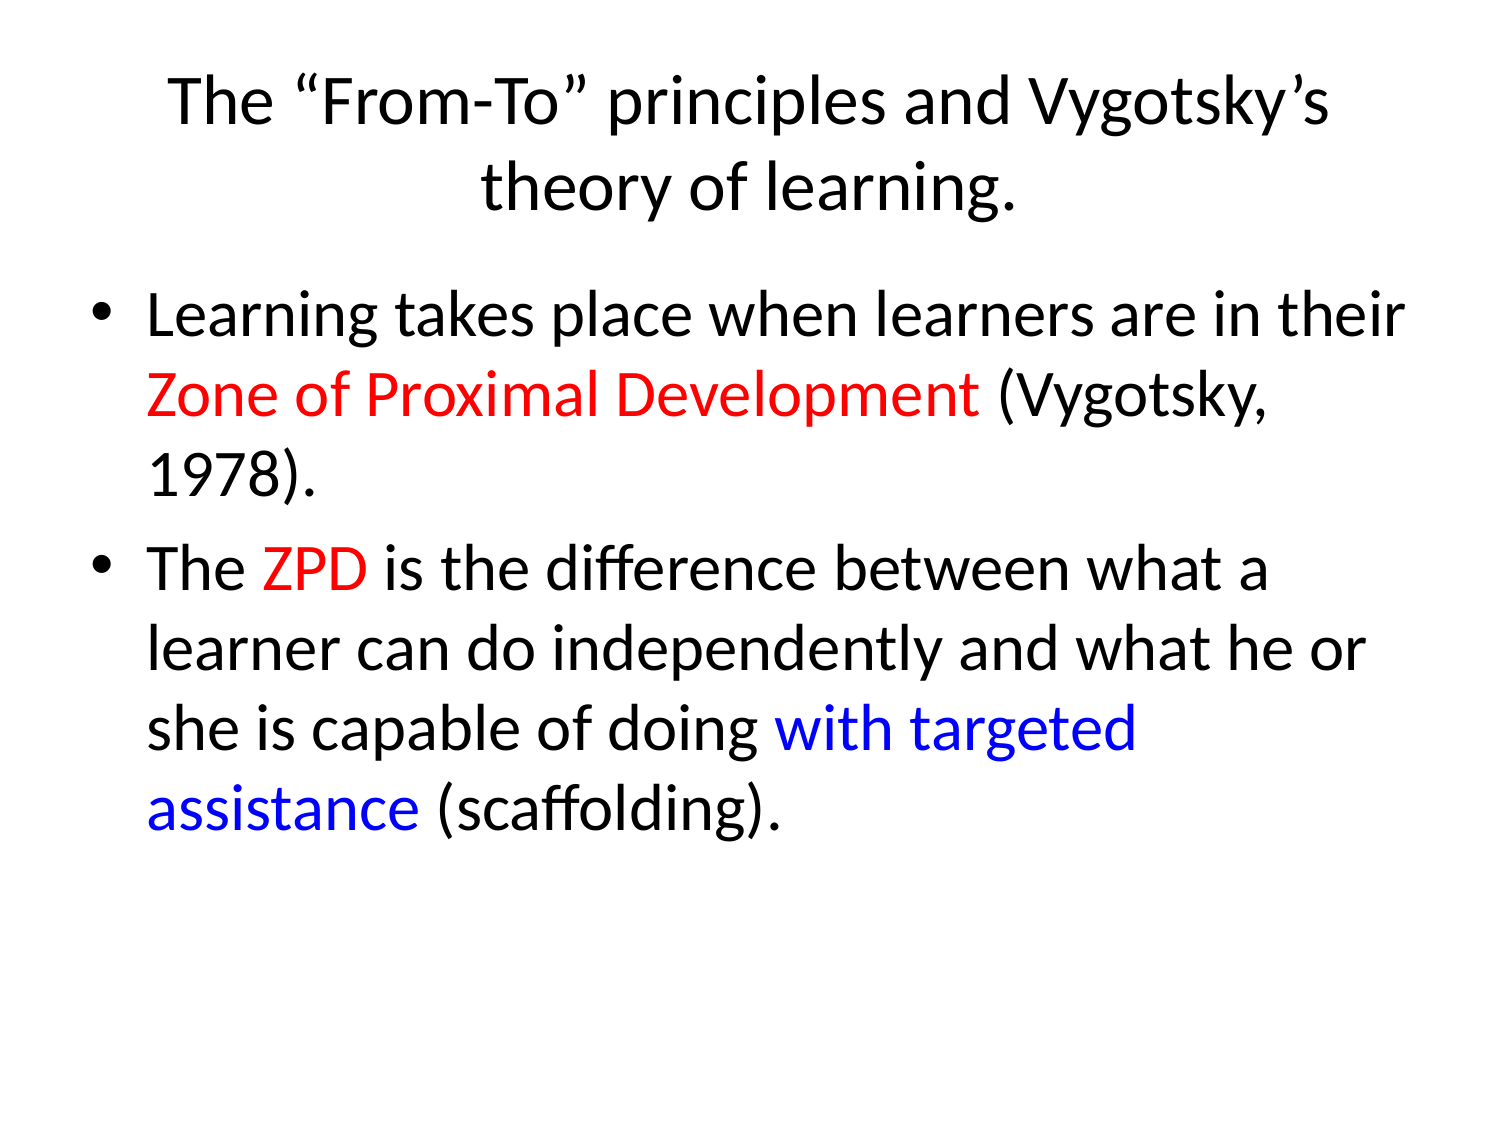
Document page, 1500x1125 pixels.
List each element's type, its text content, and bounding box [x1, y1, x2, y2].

list Learning takes place when learners are in their Zone of Proximal Development (Vygotsky, 1978). The ZPD is the difference between what a learner can do independently and what he or she is capable of doing with targeted assistance (scaffolding). [75, 262, 1425, 1005]
title The “From-To” principles and Vygotsky’s theory of learning. [75, 45, 1425, 233]
